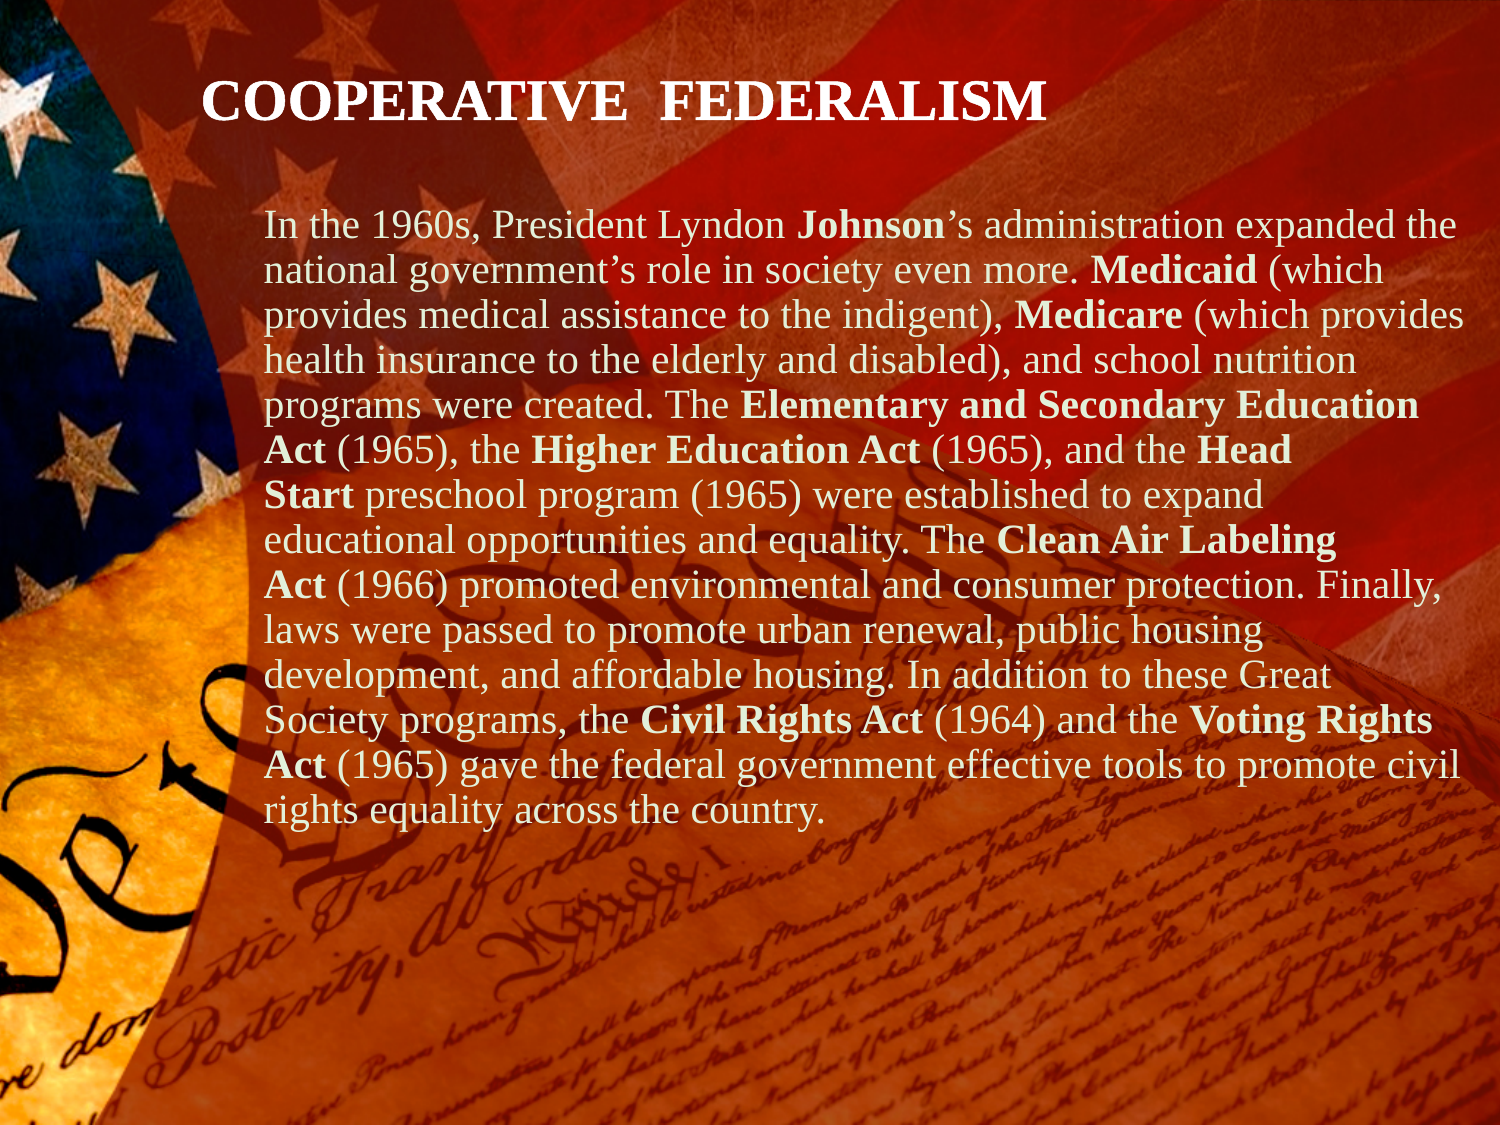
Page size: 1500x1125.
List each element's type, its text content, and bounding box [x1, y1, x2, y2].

list In the 1960s, President Lyndon Johnson’s administration expanded the national government’s role in society even more. Medicaid (which provides medical assistance to the indigent), Medicare (which provides health insurance to the elderly and disabled), and school nutrition programs were created. The Elementary and Secondary Education Act (1965), the Higher Education Act (1965), and the Head Start preschool program (1965) were established to expand educational opportunities and equality. The Clean Air Labeling Act (1966) promoted environmental and consumer protection. Finally, laws were passed to promote urban renewal, public housing development, and affordable housing. In addition to these Great Society programs, the Civil Rights Act (1964) and the Voting Rights Act (1965) gave the federal government effective tools to promote civil rights equality across the country. [248, 195, 1483, 993]
title COOPERATIVE FEDERALISM [185, 59, 1397, 143]
picture [0, 0, 1500, 1125]
